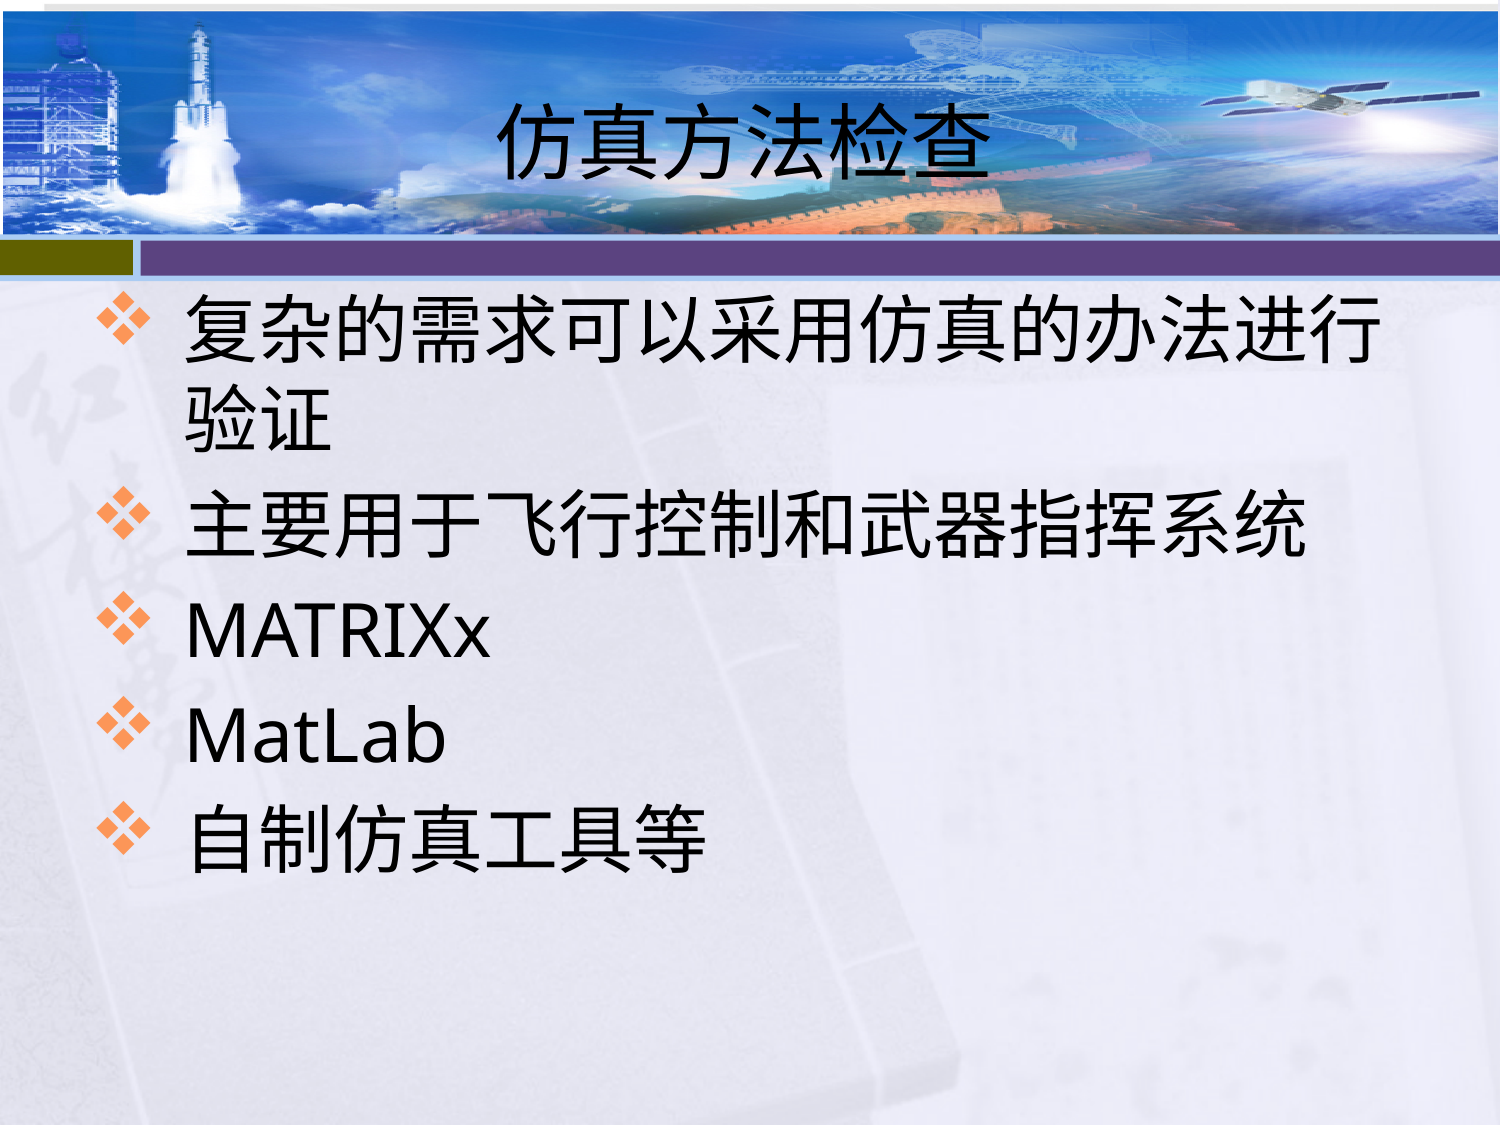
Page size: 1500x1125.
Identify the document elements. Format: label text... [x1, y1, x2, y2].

title 仿真方法检查 [0, 46, 1489, 234]
text_box 复杂的需求可以采用仿真的办法进行验证 主要用于飞行控制和武器指挥系统 MATRIXx MatLab 自制仿真工具等 [75, 275, 1463, 1125]
picture [0, 0, 1498, 234]
list [75, 239, 1388, 275]
